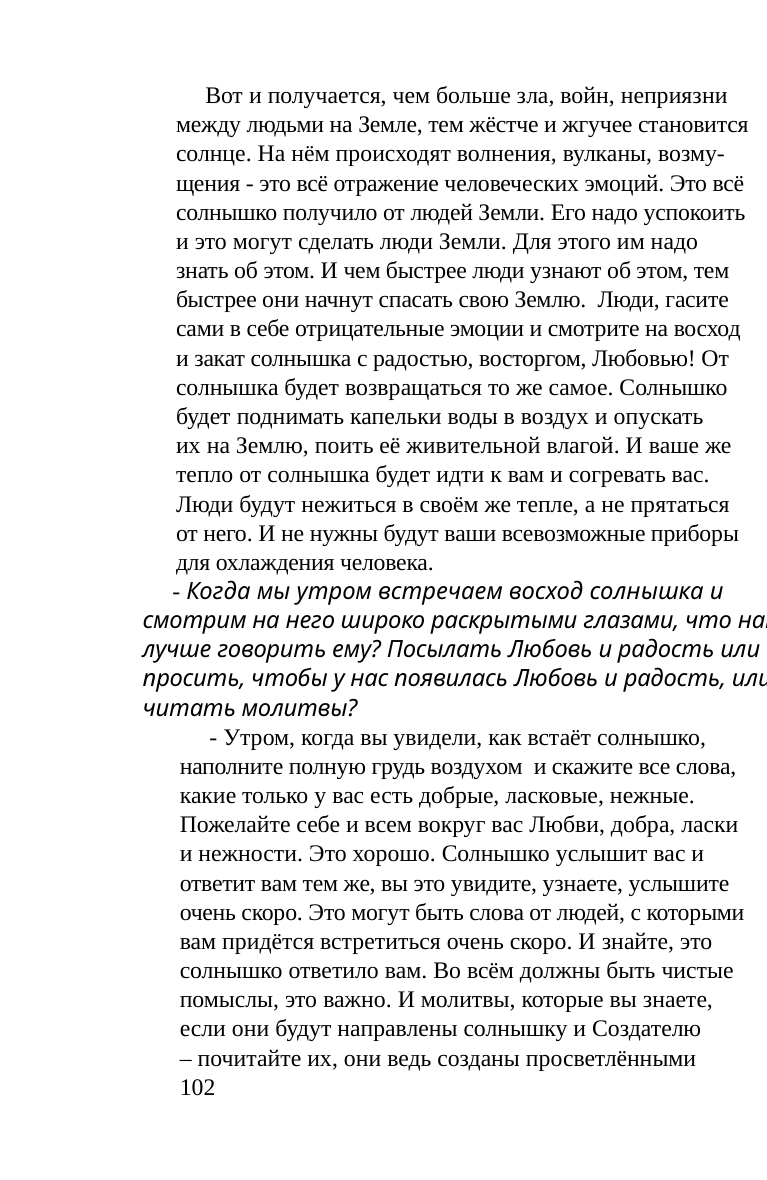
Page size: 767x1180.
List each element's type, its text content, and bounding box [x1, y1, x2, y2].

text_box - Утром, когда вы увидели, как встаёт солнышко, наполните полную грудь воздухом и скажите все слова, какие только у вас есть добрые, ласковые, нежные. Пожелайте себе и всем вокруг вас Любви, добра, ласки и нежности. Это хорошо. Солнышко услышит вас и ответит вам тем же, вы это увидите, узнаете, услышите очень скоро. Это могут быть слова от людей, с которыми вам придётся встретиться очень скоро. И знайте, это солнышко ответило вам. Во всём должны быть чистые помыслы, это важно. И молитвы, которые вы знаете, если они будут направлены солнышку и Создателю – почитайте их, они ведь созданы просветлёнными 102 [179, 720, 746, 1131]
text_box - Когда мы утром встречаем восход солнышка и смотрим на него широко раскрытыми глазами, что нам лучше говорить ему? Посылать Любовь и радость или просить, чтобы у нас появилась Любовь и радость, или читать молитвы? [142, 574, 767, 750]
text_box Вот и получается, чем больше зла, войн, неприязни между людьми на Земле, тем жёстче и жгучее становится солнце. На нём происходят волнения, вулканы, возму- щения - это всё отражение человеческих эмоций. Это всё солнышко получило от людей Земли. Его надо успокоить и это могут сделать люди Земли. Для этого им надо знать об этом. И чем быстрее люди узнают об этом, тем быстрее они начнут спасать свою Землю. Люди, гасите сами в себе отрицательные эмоции и смотрите на восход и закат солнышка с радостью, восторгом, Любовью! От солнышка будет возвращаться то же самое. Солнышко будет поднимать капельки воды в воздух и опускать их на Землю, поить её живительной влагой. И ваше же тепло от солнышка будет идти к вам и согревать вас. Люди будут нежиться в своём же тепле, а не прятаться от него. И не нужны будут ваши всевозможные приборы для охлаждения человека. [175, 79, 749, 574]
